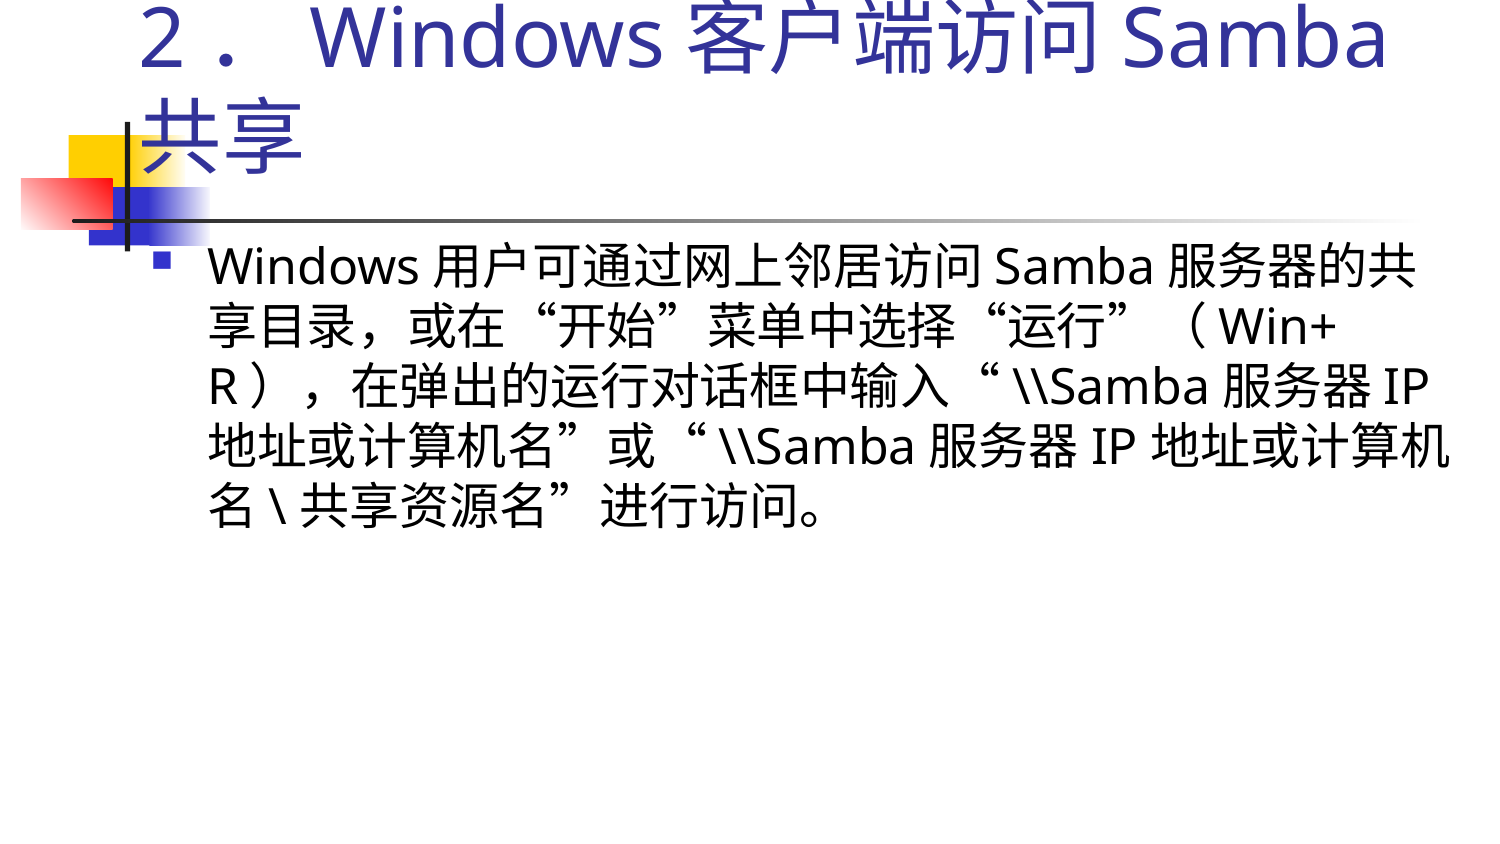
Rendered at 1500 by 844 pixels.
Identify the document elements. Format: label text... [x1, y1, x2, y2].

list Windows用户可通过网上邻居访问Samba服务器的共享目录，或在“开始”菜单中选择“运行”（Win+R），在弹出的运行对话框中输入“\\Samba服务器IP地址或计算机名”或“\\Samba服务器IP地址或计算机名\共享资源名”进行访问。 [135, 226, 1469, 768]
title 2．Windows客户端访问Samba共享 [123, 49, 1462, 192]
